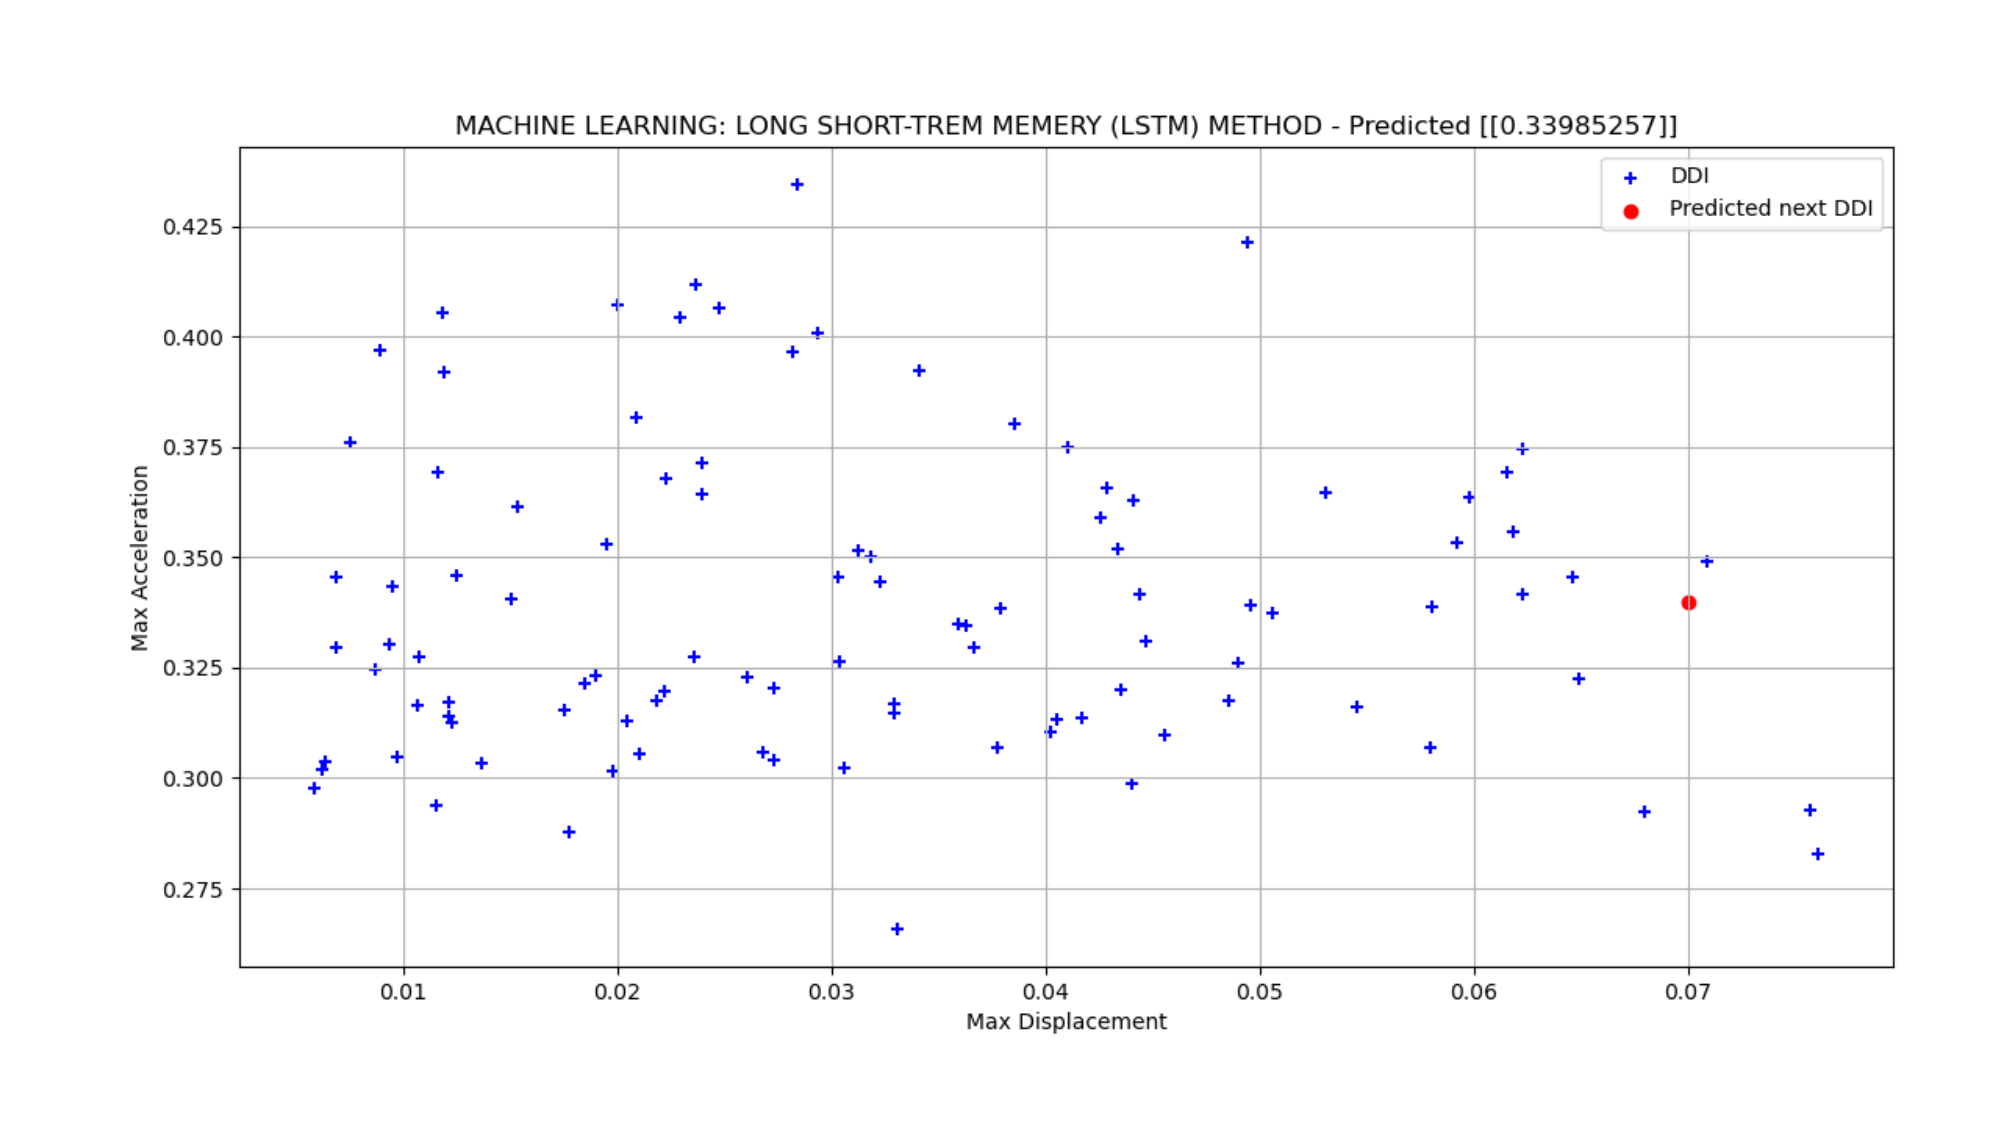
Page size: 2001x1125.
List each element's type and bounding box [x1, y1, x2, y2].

picture [76, 69, 1924, 1056]
